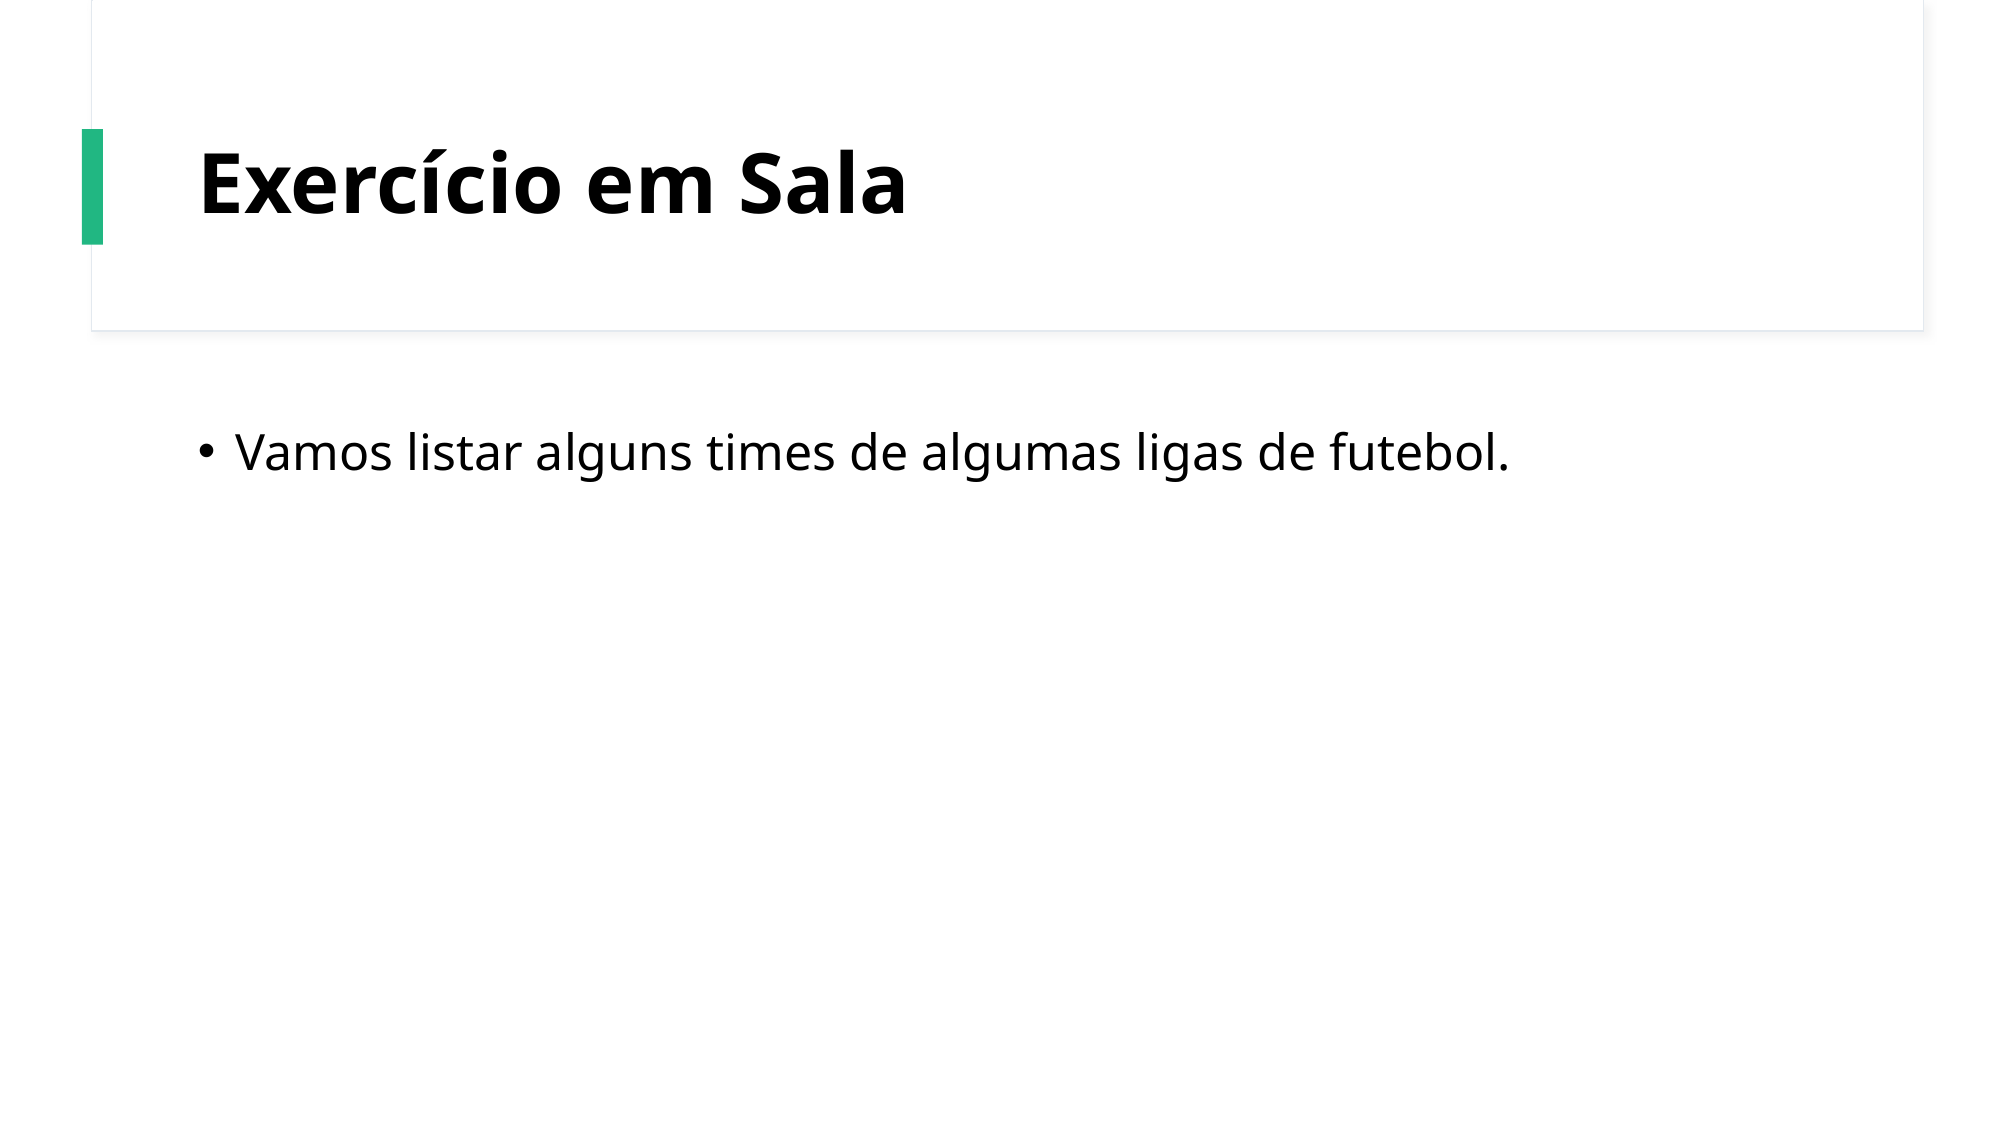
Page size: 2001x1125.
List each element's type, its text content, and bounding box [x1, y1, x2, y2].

title Exercício em Sala [183, 90, 1851, 284]
list Vamos listar alguns times de algumas ligas de futebol. [183, 406, 1851, 1013]
